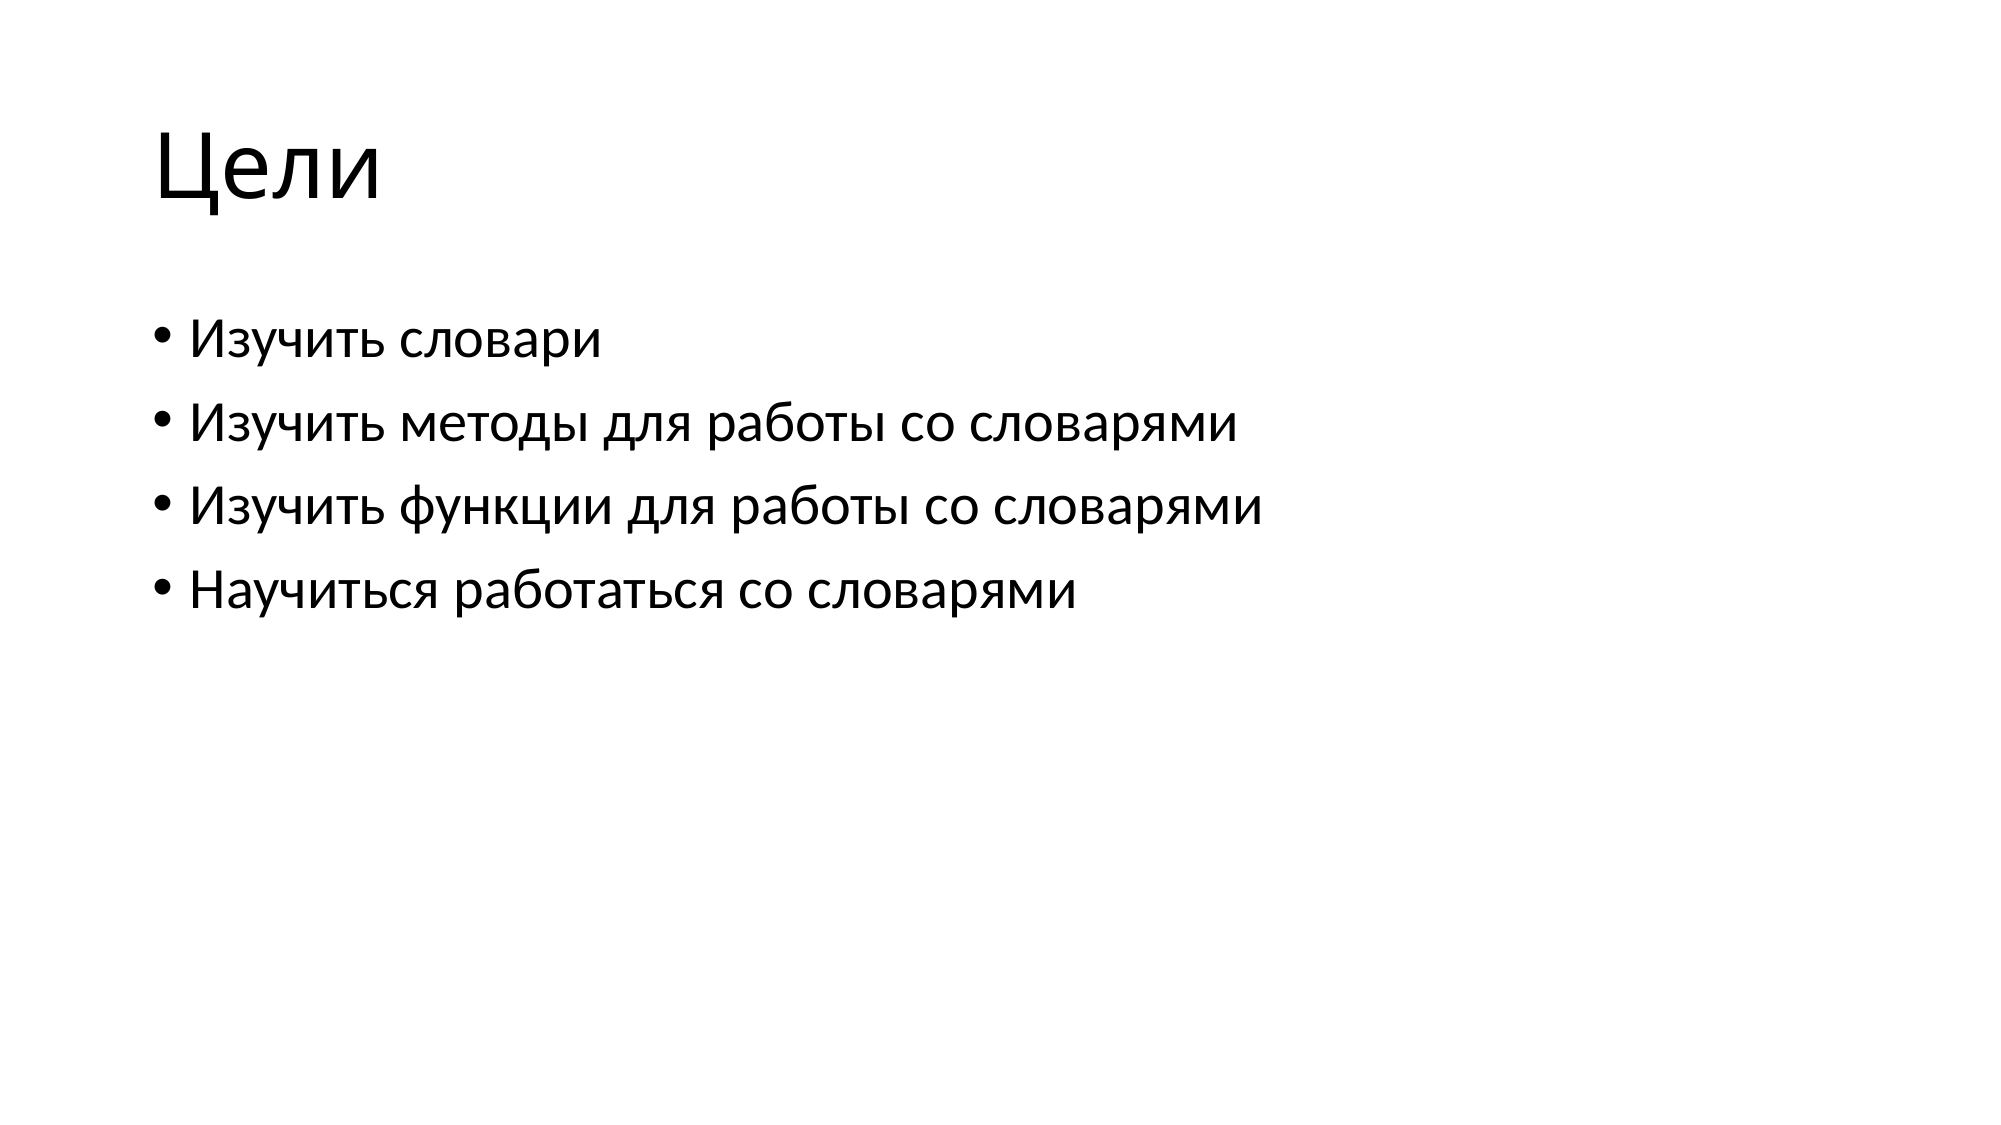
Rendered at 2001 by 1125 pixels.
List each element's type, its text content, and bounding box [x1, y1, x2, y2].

list Изучить словари Изучить методы для работы со словарями Изучить функции для работы со словарями Научиться работаться со словарями [137, 299, 1863, 1014]
title Цели [137, 59, 1863, 278]
